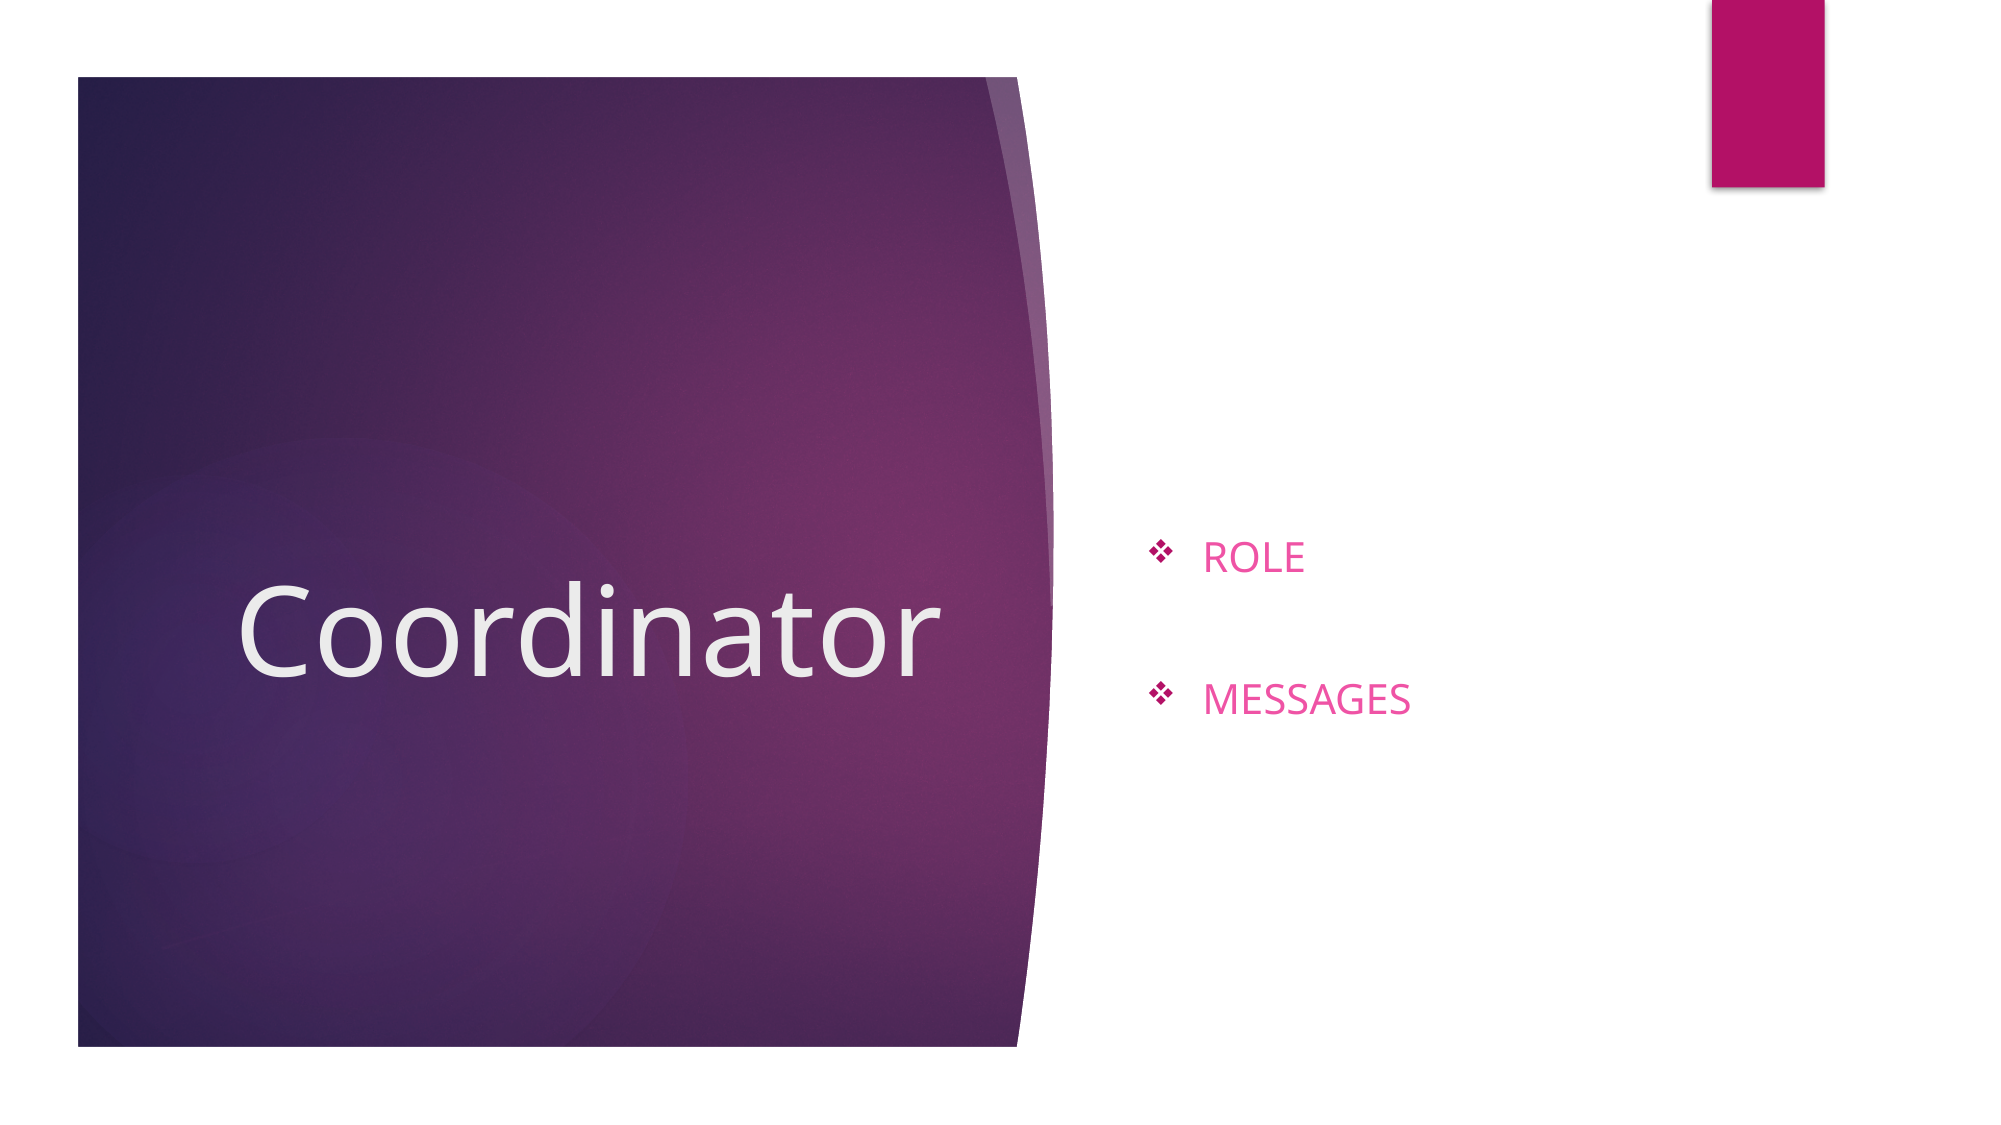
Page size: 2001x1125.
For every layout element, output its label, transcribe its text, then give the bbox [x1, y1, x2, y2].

title Coordinator [189, 439, 989, 814]
list Role Messages [1131, 439, 1748, 814]
